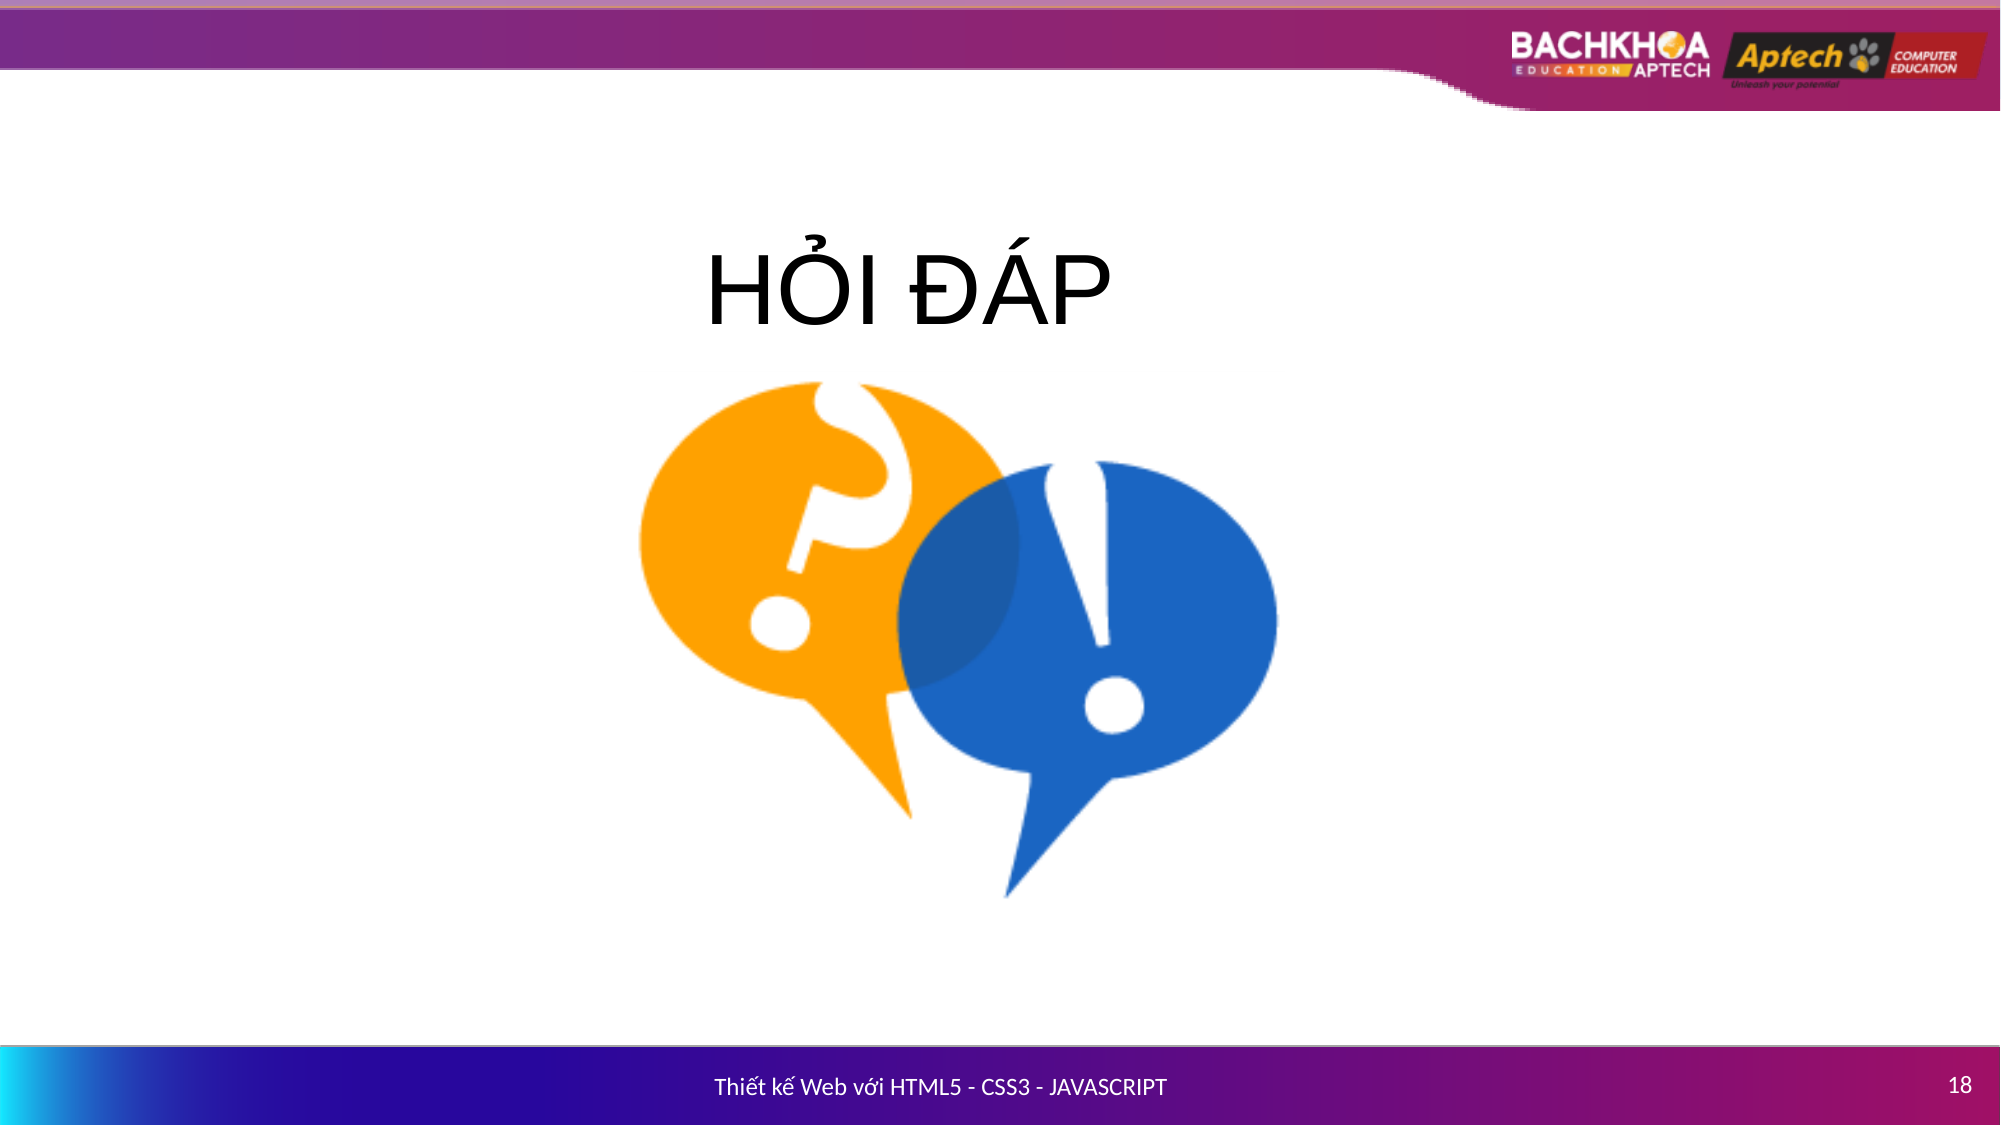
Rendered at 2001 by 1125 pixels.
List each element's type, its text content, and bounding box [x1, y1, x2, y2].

picture [632, 370, 1286, 909]
picture [0, 0, 2001, 111]
picture [0, 1045, 2000, 1125]
title HỎI ĐÁP [272, 112, 1548, 354]
